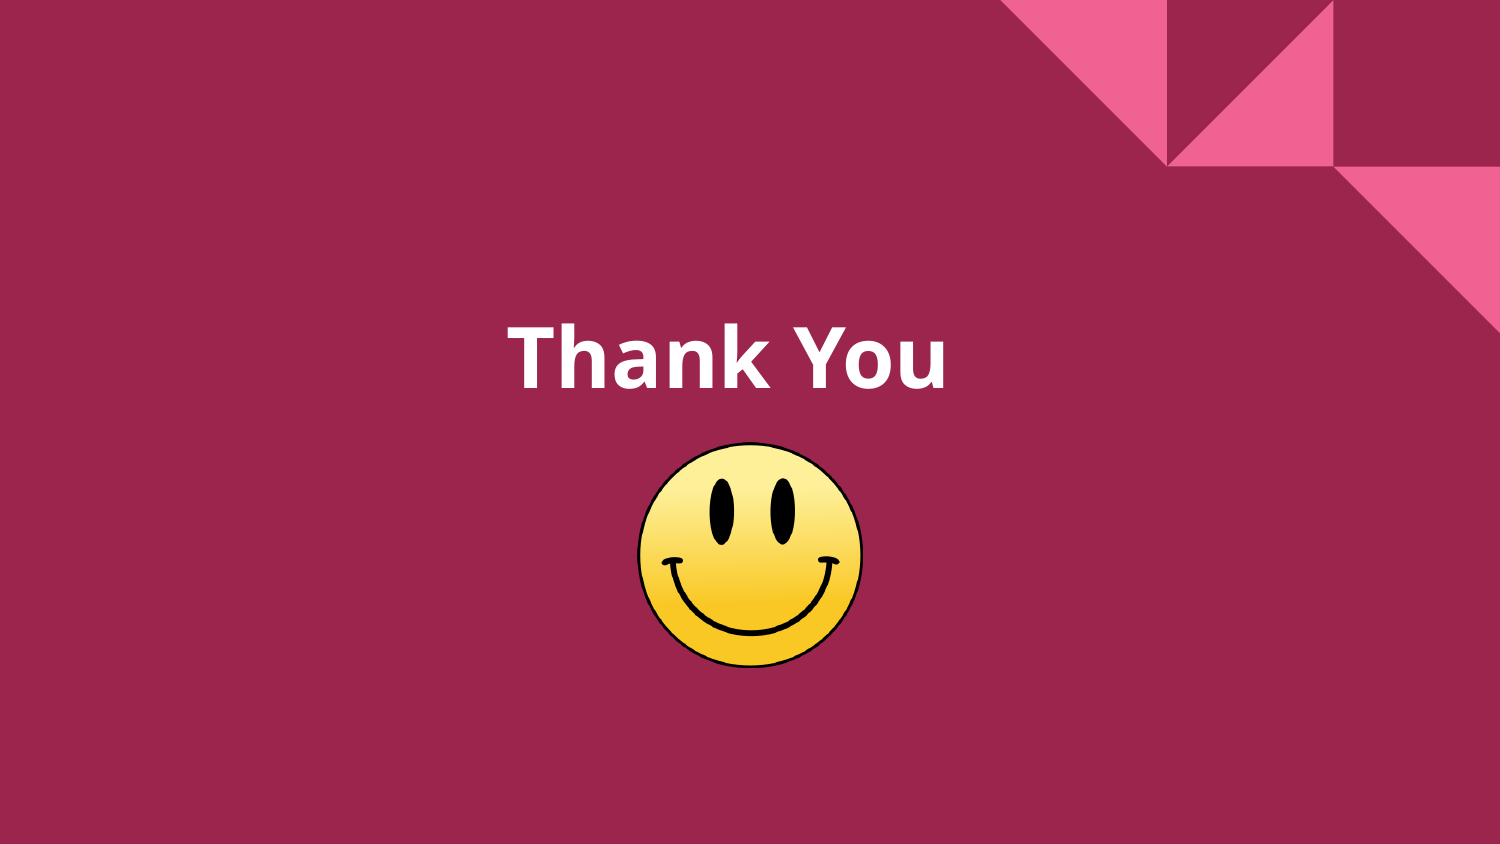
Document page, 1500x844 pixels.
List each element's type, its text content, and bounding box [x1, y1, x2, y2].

picture [637, 441, 863, 668]
title Thank You [491, 252, 1009, 458]
